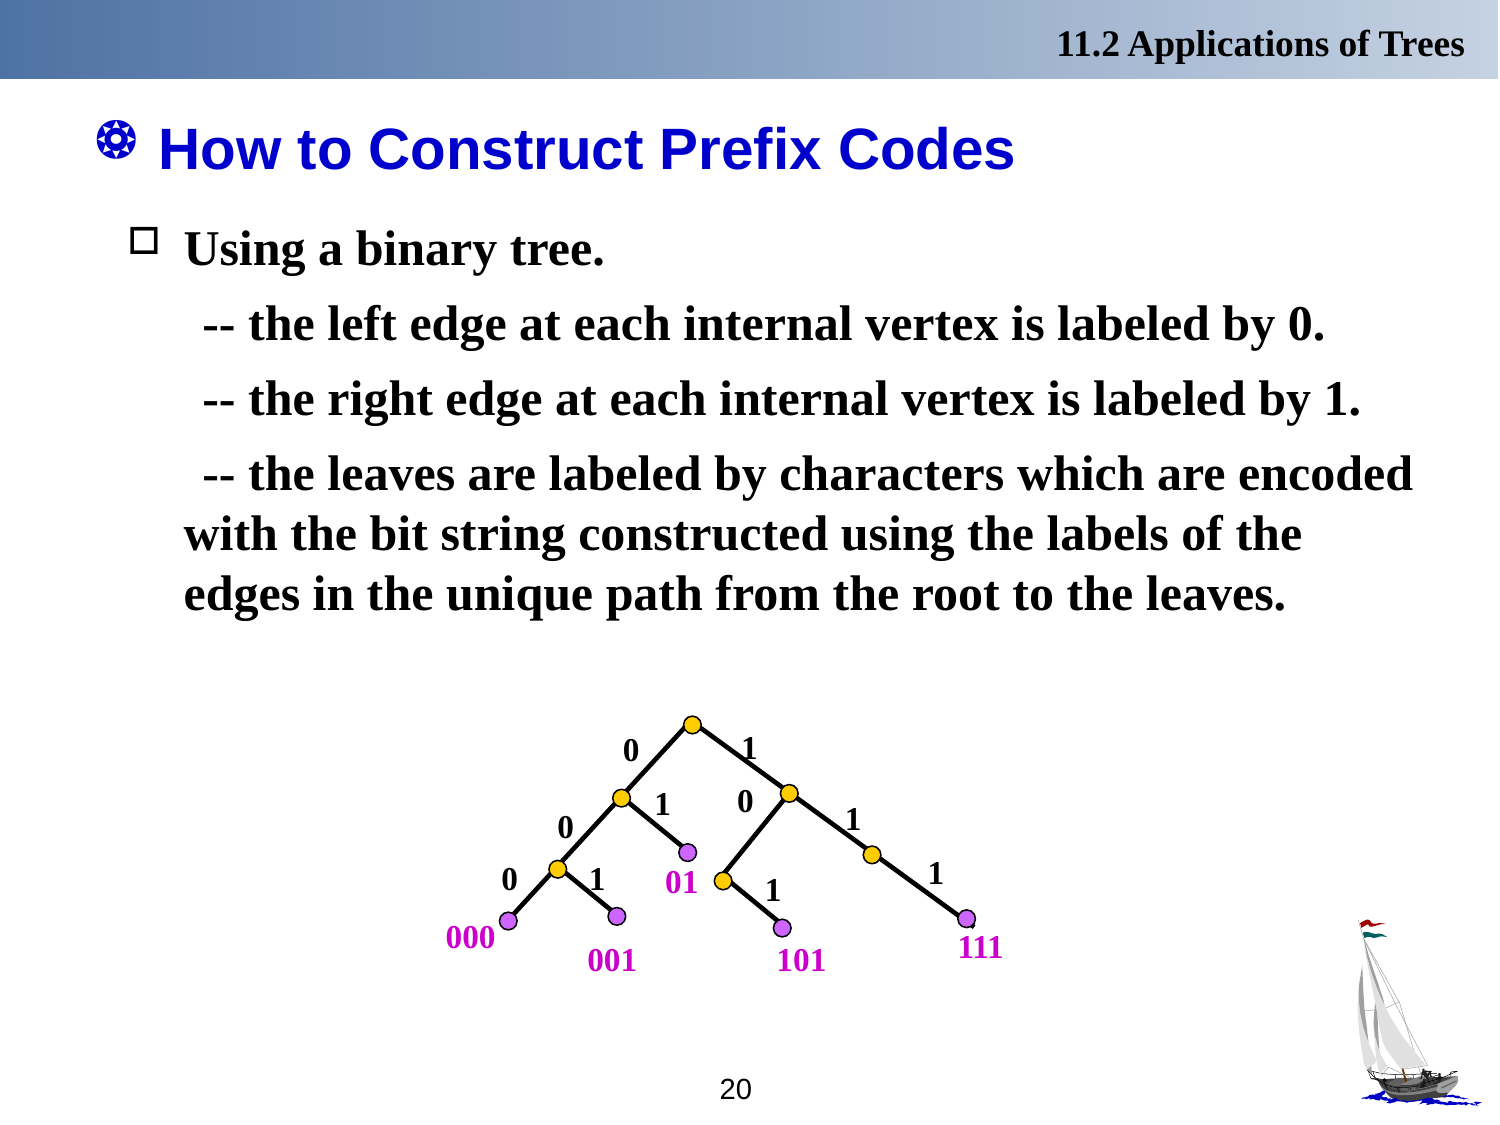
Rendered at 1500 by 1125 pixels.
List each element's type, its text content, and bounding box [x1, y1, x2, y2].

picture [0, 0, 1500, 79]
title How to Construct Prefix Codes [75, 103, 1425, 244]
list Using a binary tree. -- the left edge at each internal vertex is labeled by 0. -- the right edge at each internal vertex is labeled by 1. -- the leaves are labeled by characters which are encoded with the bit string constructed using the labels of the edges in the unique path from the root to the leaves. [112, 208, 1447, 740]
text_box 11.2 Applications of Trees [597, 11, 1490, 72]
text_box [430, 715, 1069, 1009]
slide_number 20 [666, 1049, 768, 1125]
